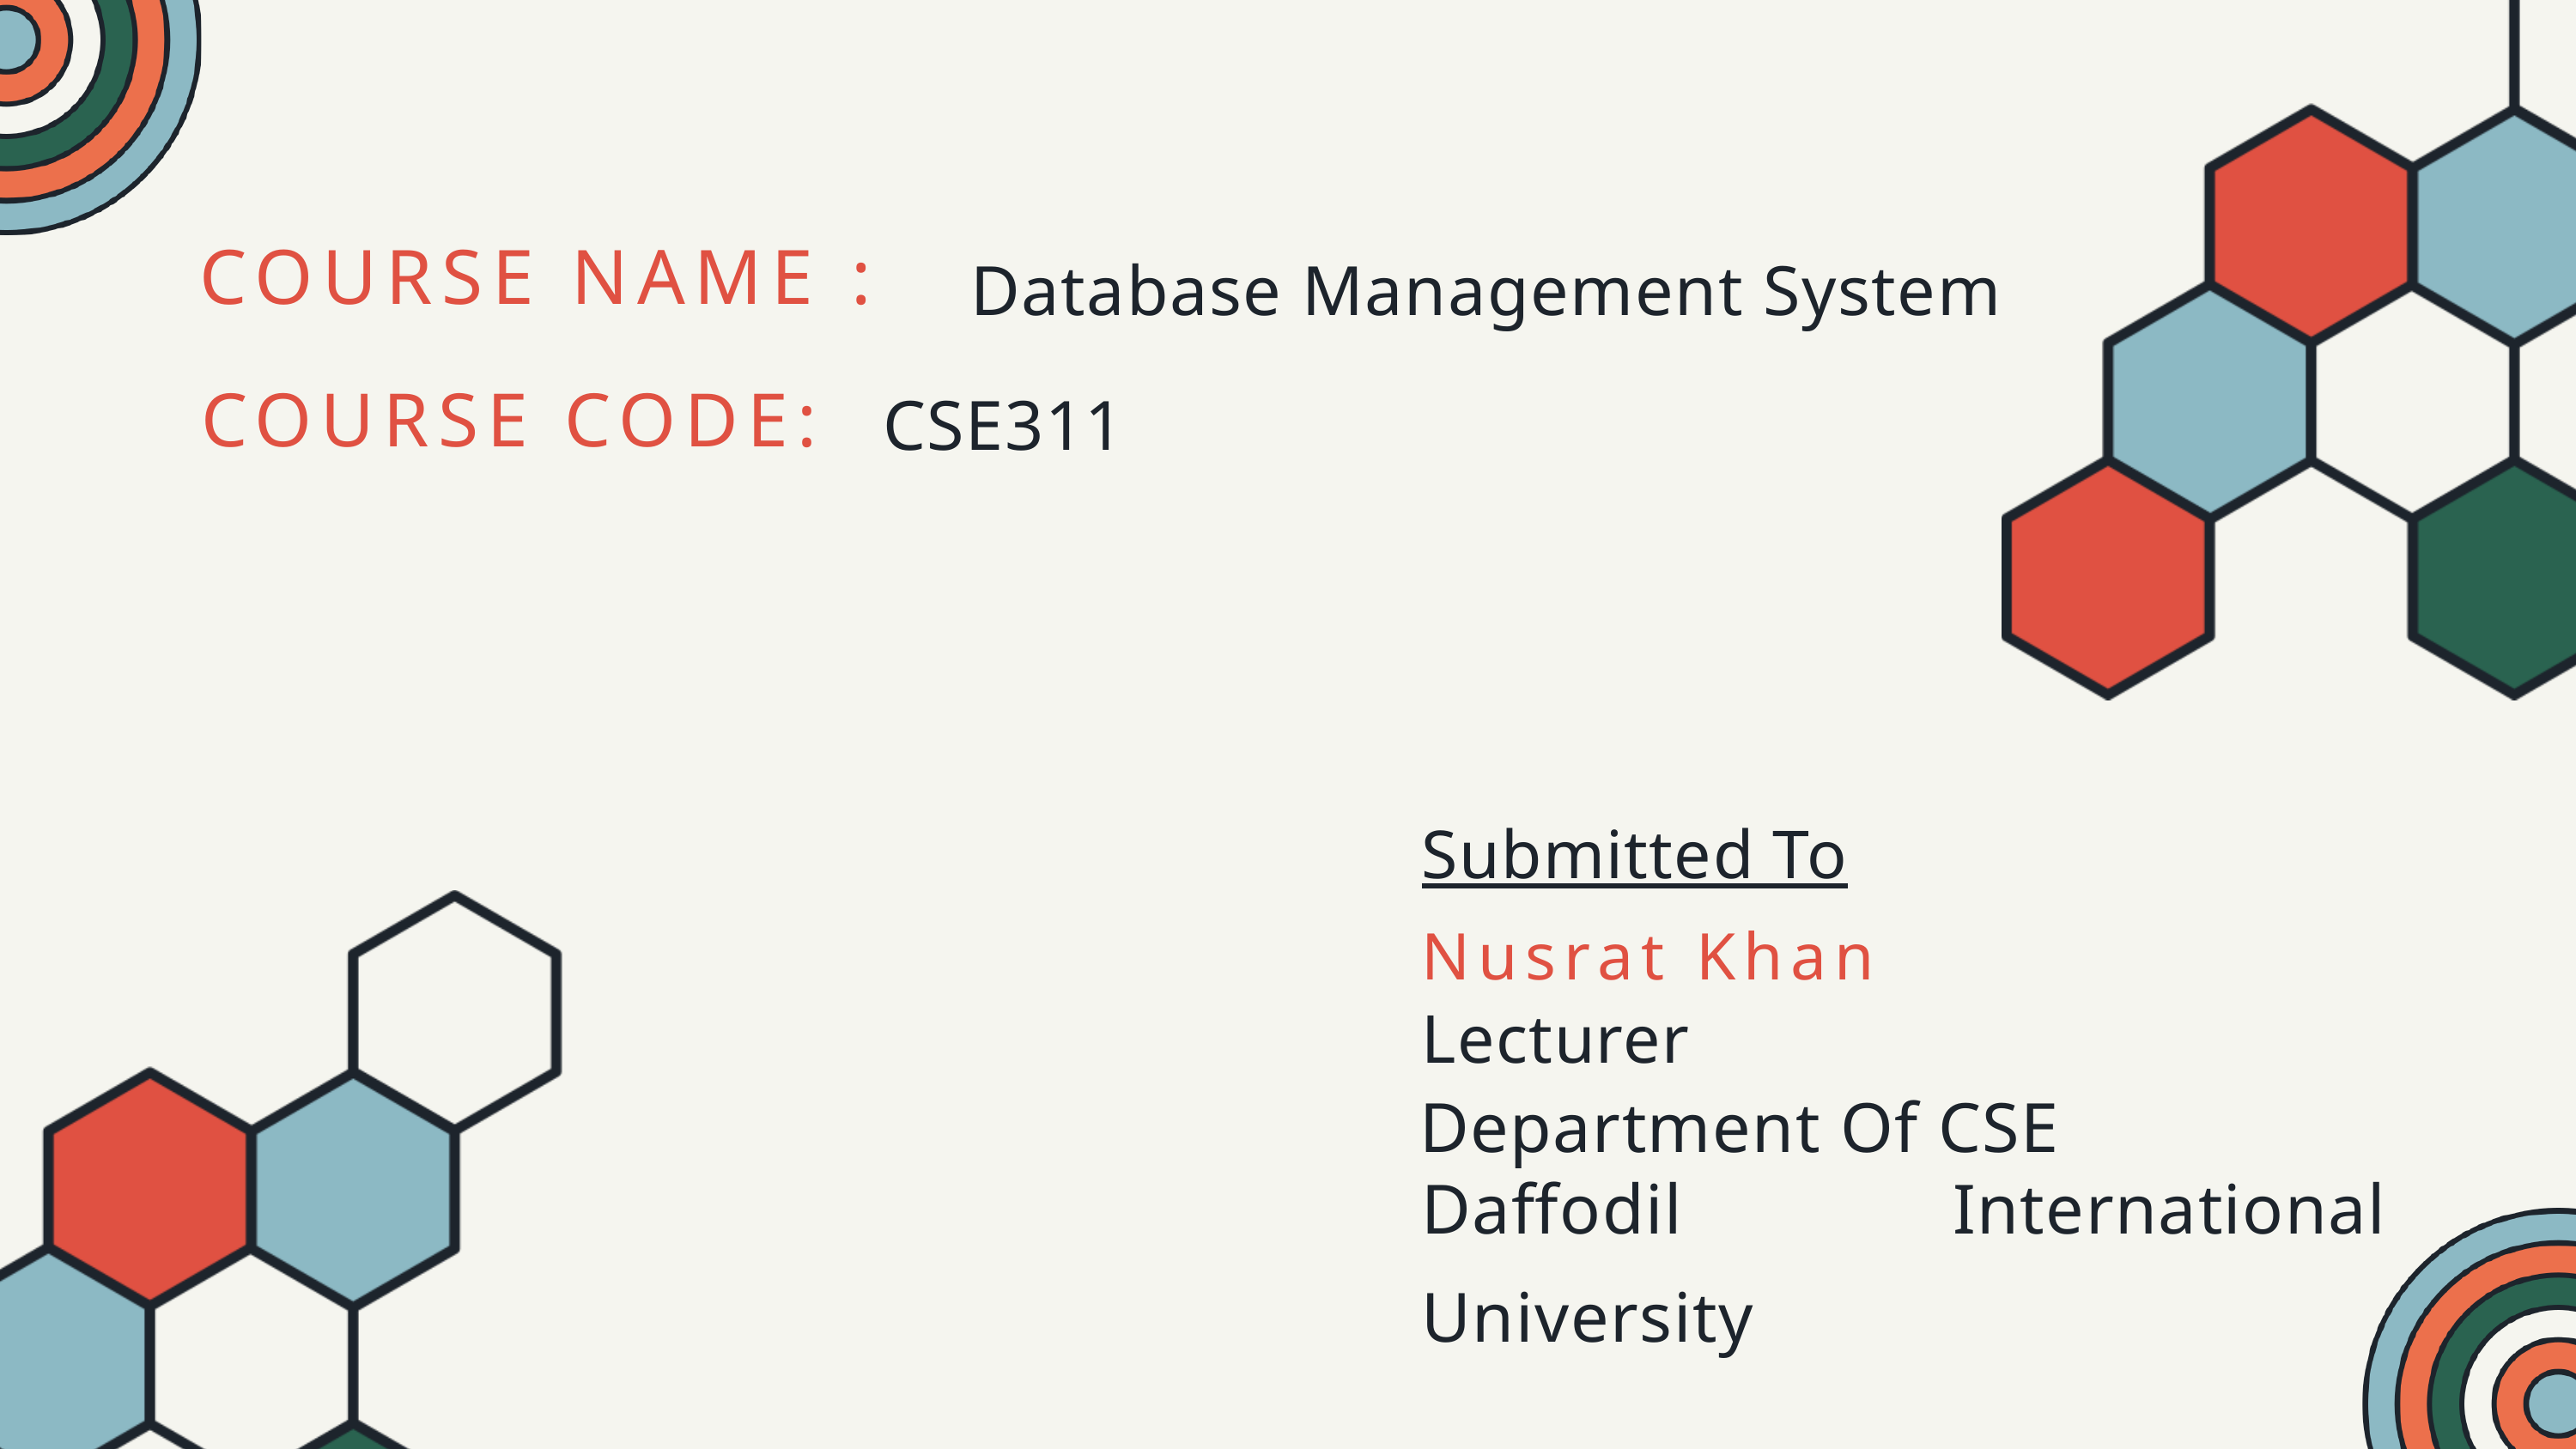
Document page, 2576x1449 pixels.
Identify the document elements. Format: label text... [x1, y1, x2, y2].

text_box [2002, 0, 2576, 700]
text_box Nusrat Khan [1421, 902, 2081, 970]
text_box Database Management System [869, 220, 2002, 330]
text_box Daffodil International University [1421, 1138, 2389, 1356]
text_box COURSE CODE: [201, 358, 1045, 462]
text_box Submitted To [1421, 785, 2220, 892]
text_box Department Of CSE [1419, 1057, 2195, 1166]
text_box Lecturer [1421, 970, 2220, 1076]
text_box [2362, 1208, 2576, 1449]
text_box COURSE NAME : [113, 214, 958, 319]
text_box [0, 0, 202, 235]
text_box [0, 890, 562, 1449]
text_box CSE311 [883, 355, 1821, 464]
